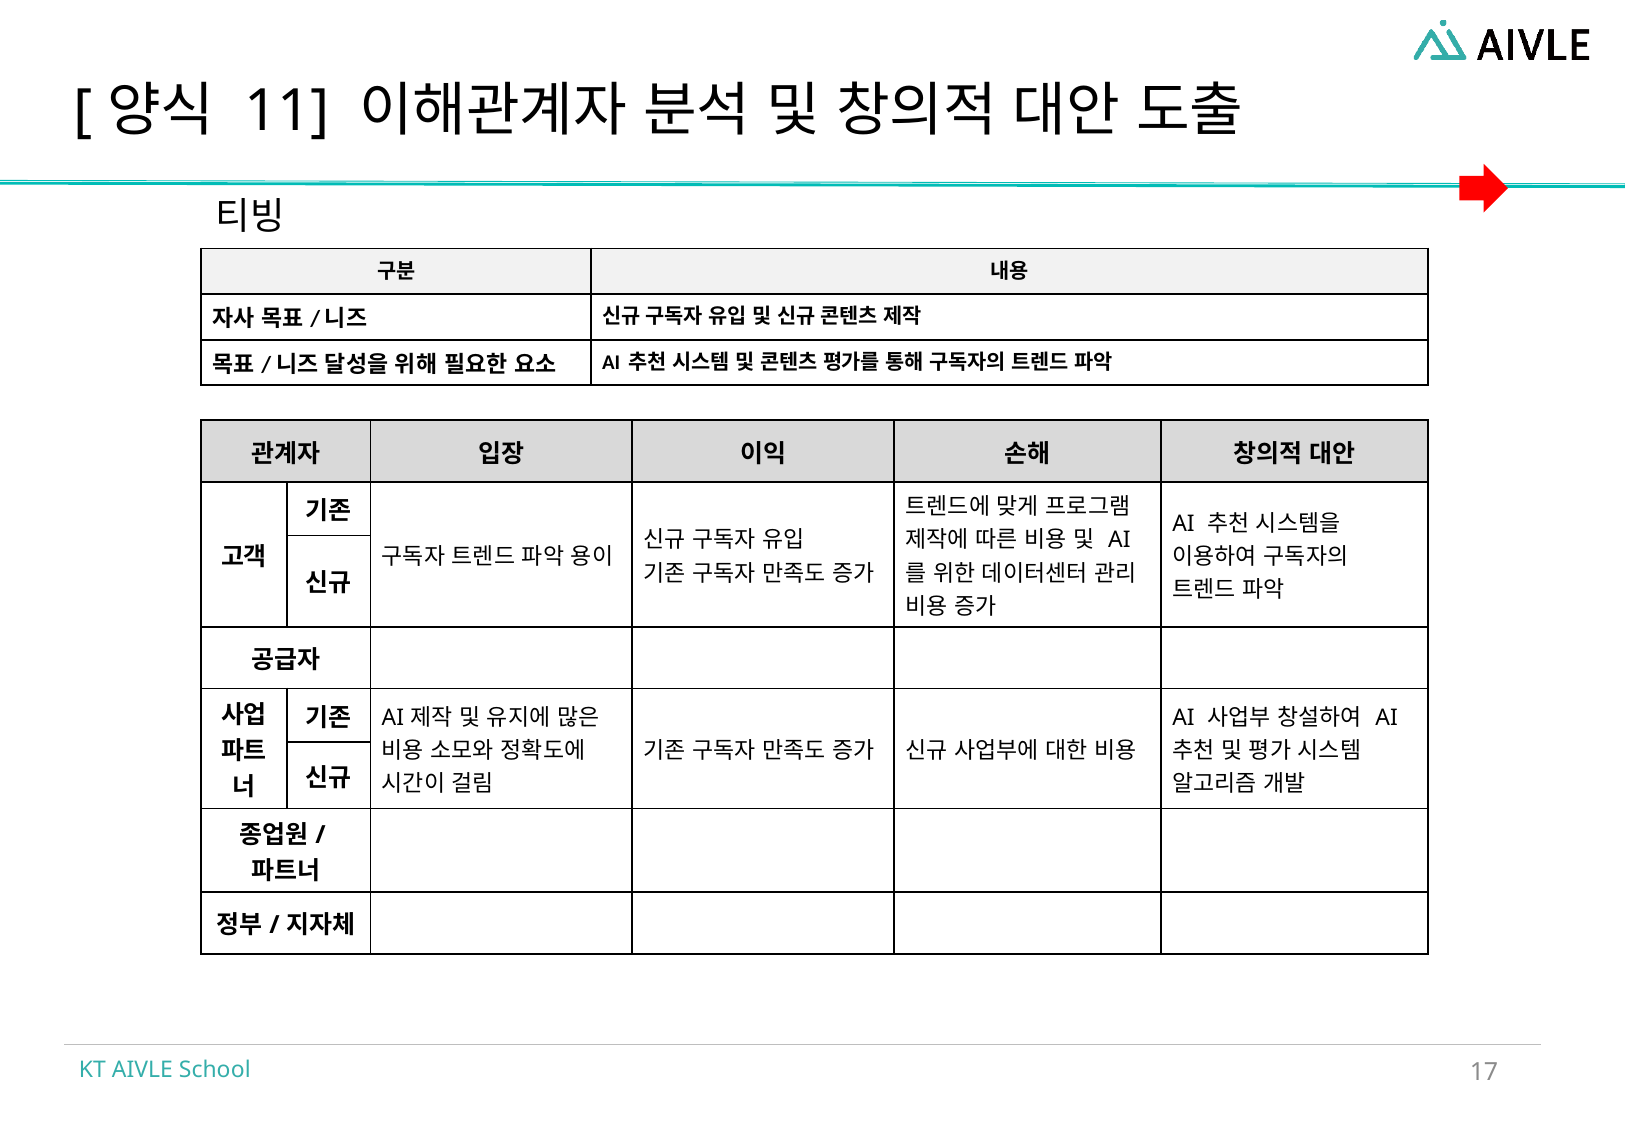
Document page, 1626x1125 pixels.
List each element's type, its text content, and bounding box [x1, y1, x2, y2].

text_box 티빙 [201, 184, 403, 245]
table_cell AI 사업부 창설하여 AI 추천 및 평가 시스템 알고리즘 개발 [1162, 689, 1427, 808]
table_cell 정부/지자체 [202, 893, 370, 953]
table_cell 신규 [288, 536, 370, 626]
table_cell 목표/니즈 달성을 위해 필요한 요소 [202, 341, 590, 384]
table_header 구분 [202, 249, 590, 293]
title [양식 11] 이해관계자 분석 및 창의적 대안 도출 [73, 80, 1542, 144]
table_cell 기존 [288, 483, 370, 535]
table_cell [895, 809, 1160, 891]
table_cell [633, 893, 893, 953]
table_cell [371, 628, 631, 688]
table_cell 종업원/파트너 [202, 809, 370, 891]
table_cell [1162, 809, 1427, 891]
table_cell [895, 893, 1160, 953]
text_box [1459, 163, 1508, 213]
table_cell 신규 [288, 743, 370, 808]
table_cell 구독자 트렌드 파악 용이 [371, 483, 631, 626]
table_header 창의적 대안 [1162, 421, 1427, 481]
table_header 이익 [633, 421, 893, 481]
table_header 손해 [895, 421, 1160, 481]
table_cell AI 추천 시스템 및 콘텐츠 평가를 통해 구독자의 트렌드 파악 [592, 341, 1427, 384]
table_cell 신규 구독자 유입 기존 구독자 만족도 증가 [633, 483, 893, 626]
picture [1413, 20, 1590, 60]
table_cell AI제작 및 유지에 많은 비용 소모와 정확도에 시간이 걸림 [371, 689, 631, 808]
table_cell [633, 628, 893, 688]
table_cell AI 추천 시스템을 이용하여 구독자의 트렌드 파악 [1162, 483, 1427, 626]
table_cell [371, 893, 631, 953]
table_header 내용 [592, 249, 1427, 293]
table_cell 트렌드에 맞게 프로그램 제작에 따른 비용 및 AI를 위한 데이터센터 관리 비용 증가 [895, 483, 1160, 626]
table_header 입장 [371, 421, 631, 481]
table_cell 사업 파트너 [202, 689, 286, 808]
table_cell [371, 809, 631, 891]
table_cell [1162, 893, 1427, 953]
table_cell 공급자 [202, 628, 370, 688]
table_cell [895, 628, 1160, 688]
table_cell 기존 구독자 만족도 증가 [633, 689, 893, 808]
table_cell 신규 사업부에 대한 비용 [895, 689, 1160, 808]
table_cell [1162, 628, 1427, 688]
table_cell [633, 809, 893, 891]
table_cell 고객 [202, 483, 286, 626]
table_header 관계자 [202, 421, 370, 481]
table_cell 신규 구독자 유입 및 신규 콘텐츠 제작 [592, 295, 1427, 339]
table_cell 자사 목표/니즈 [202, 295, 590, 339]
table_cell 기존 [288, 689, 370, 741]
